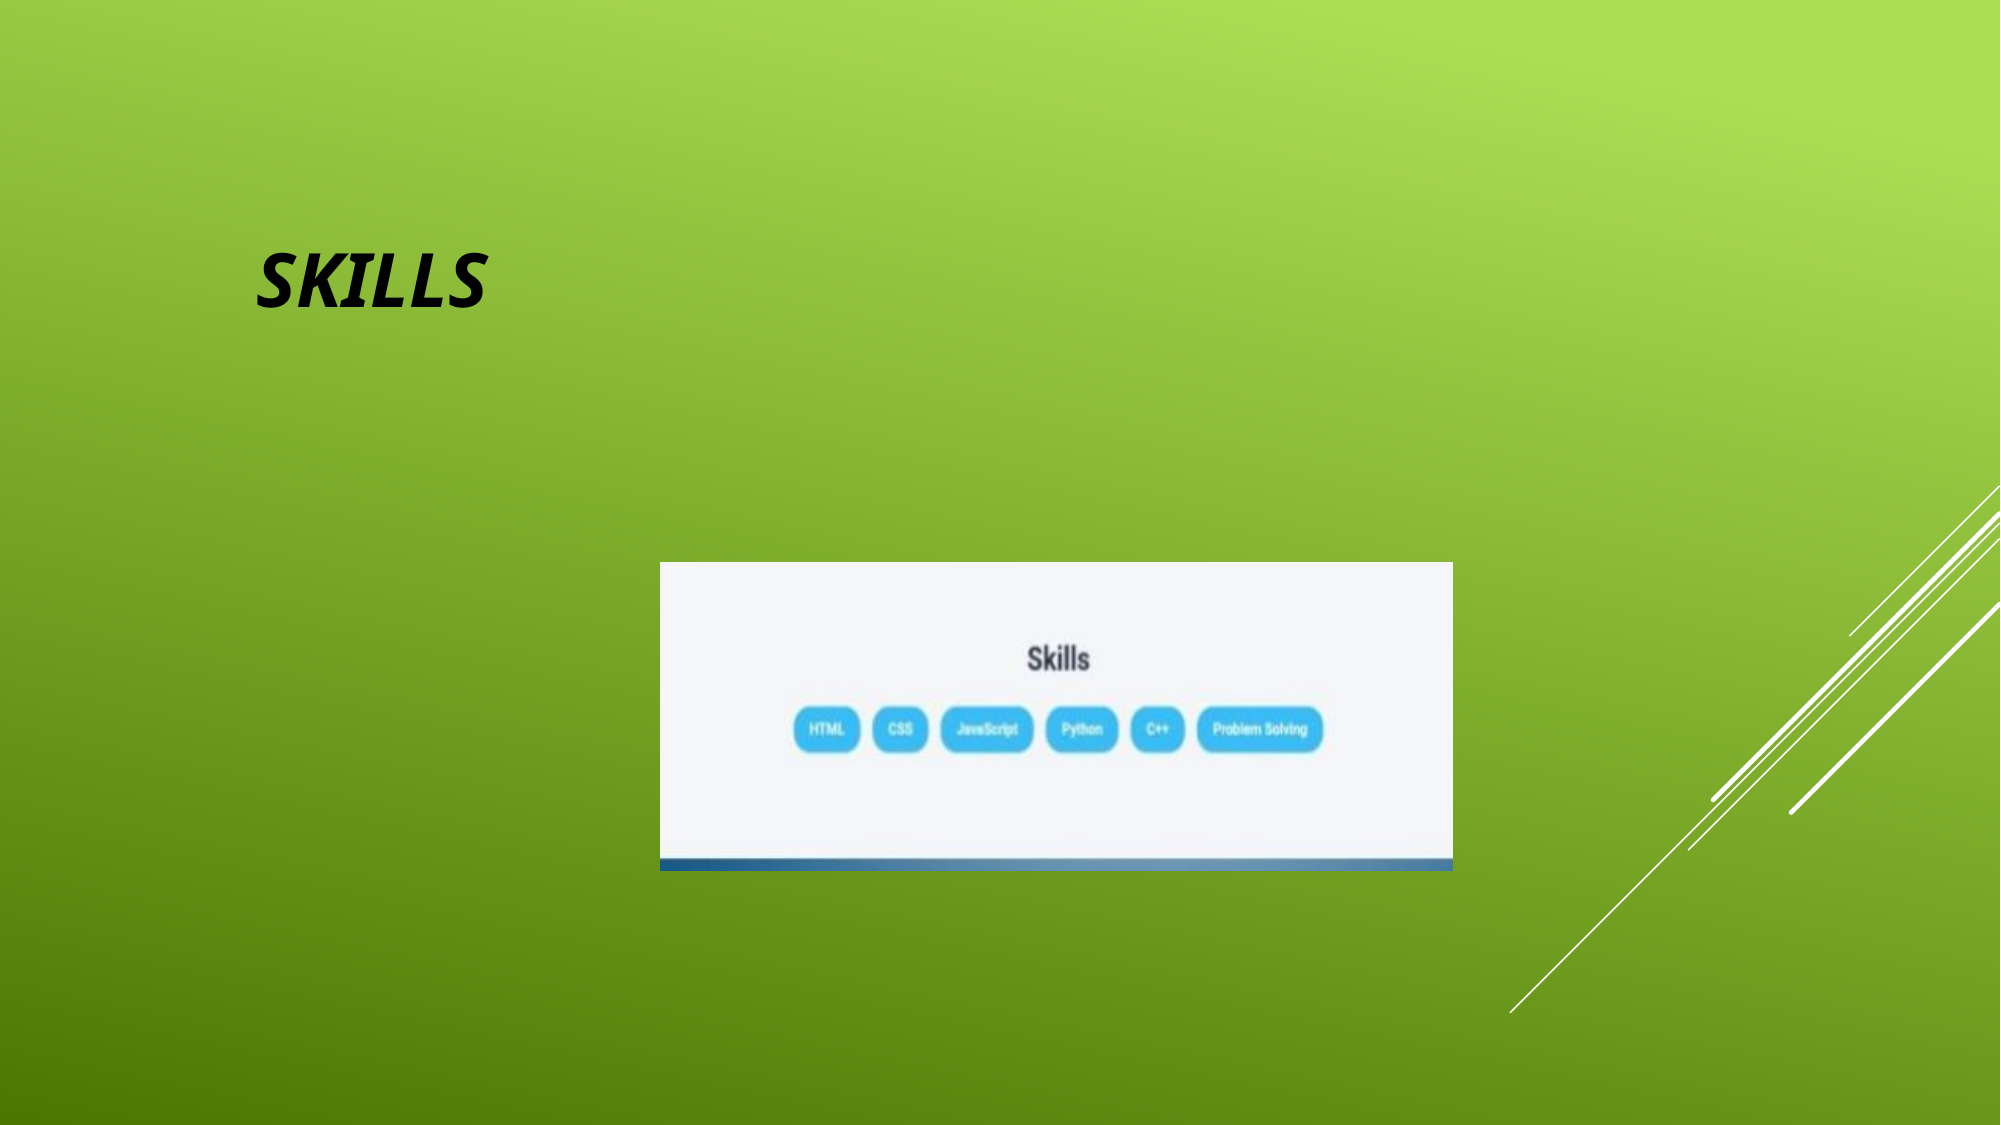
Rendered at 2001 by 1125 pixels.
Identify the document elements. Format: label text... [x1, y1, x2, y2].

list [659, 562, 1453, 871]
title Skills [241, 153, 1642, 401]
